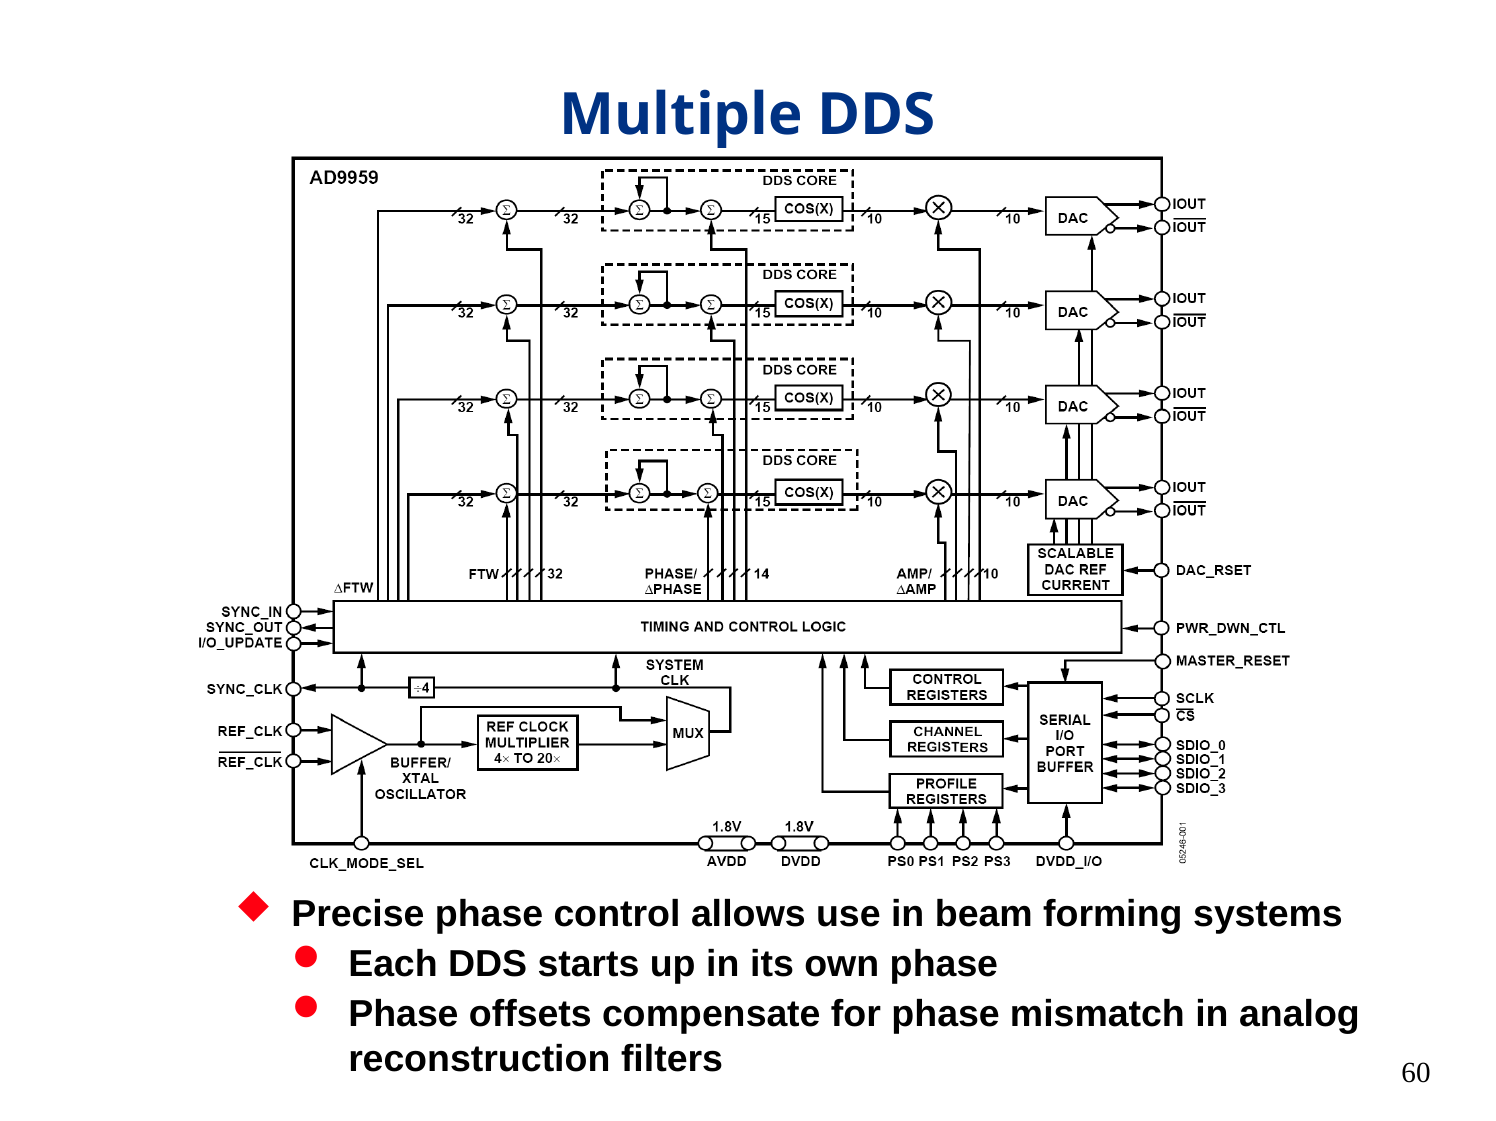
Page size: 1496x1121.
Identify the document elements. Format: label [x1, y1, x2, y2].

picture [194, 152, 1295, 874]
title [185, 75, 1311, 147]
slide_number [1386, 1053, 1462, 1097]
text_box [220, 874, 1496, 1053]
